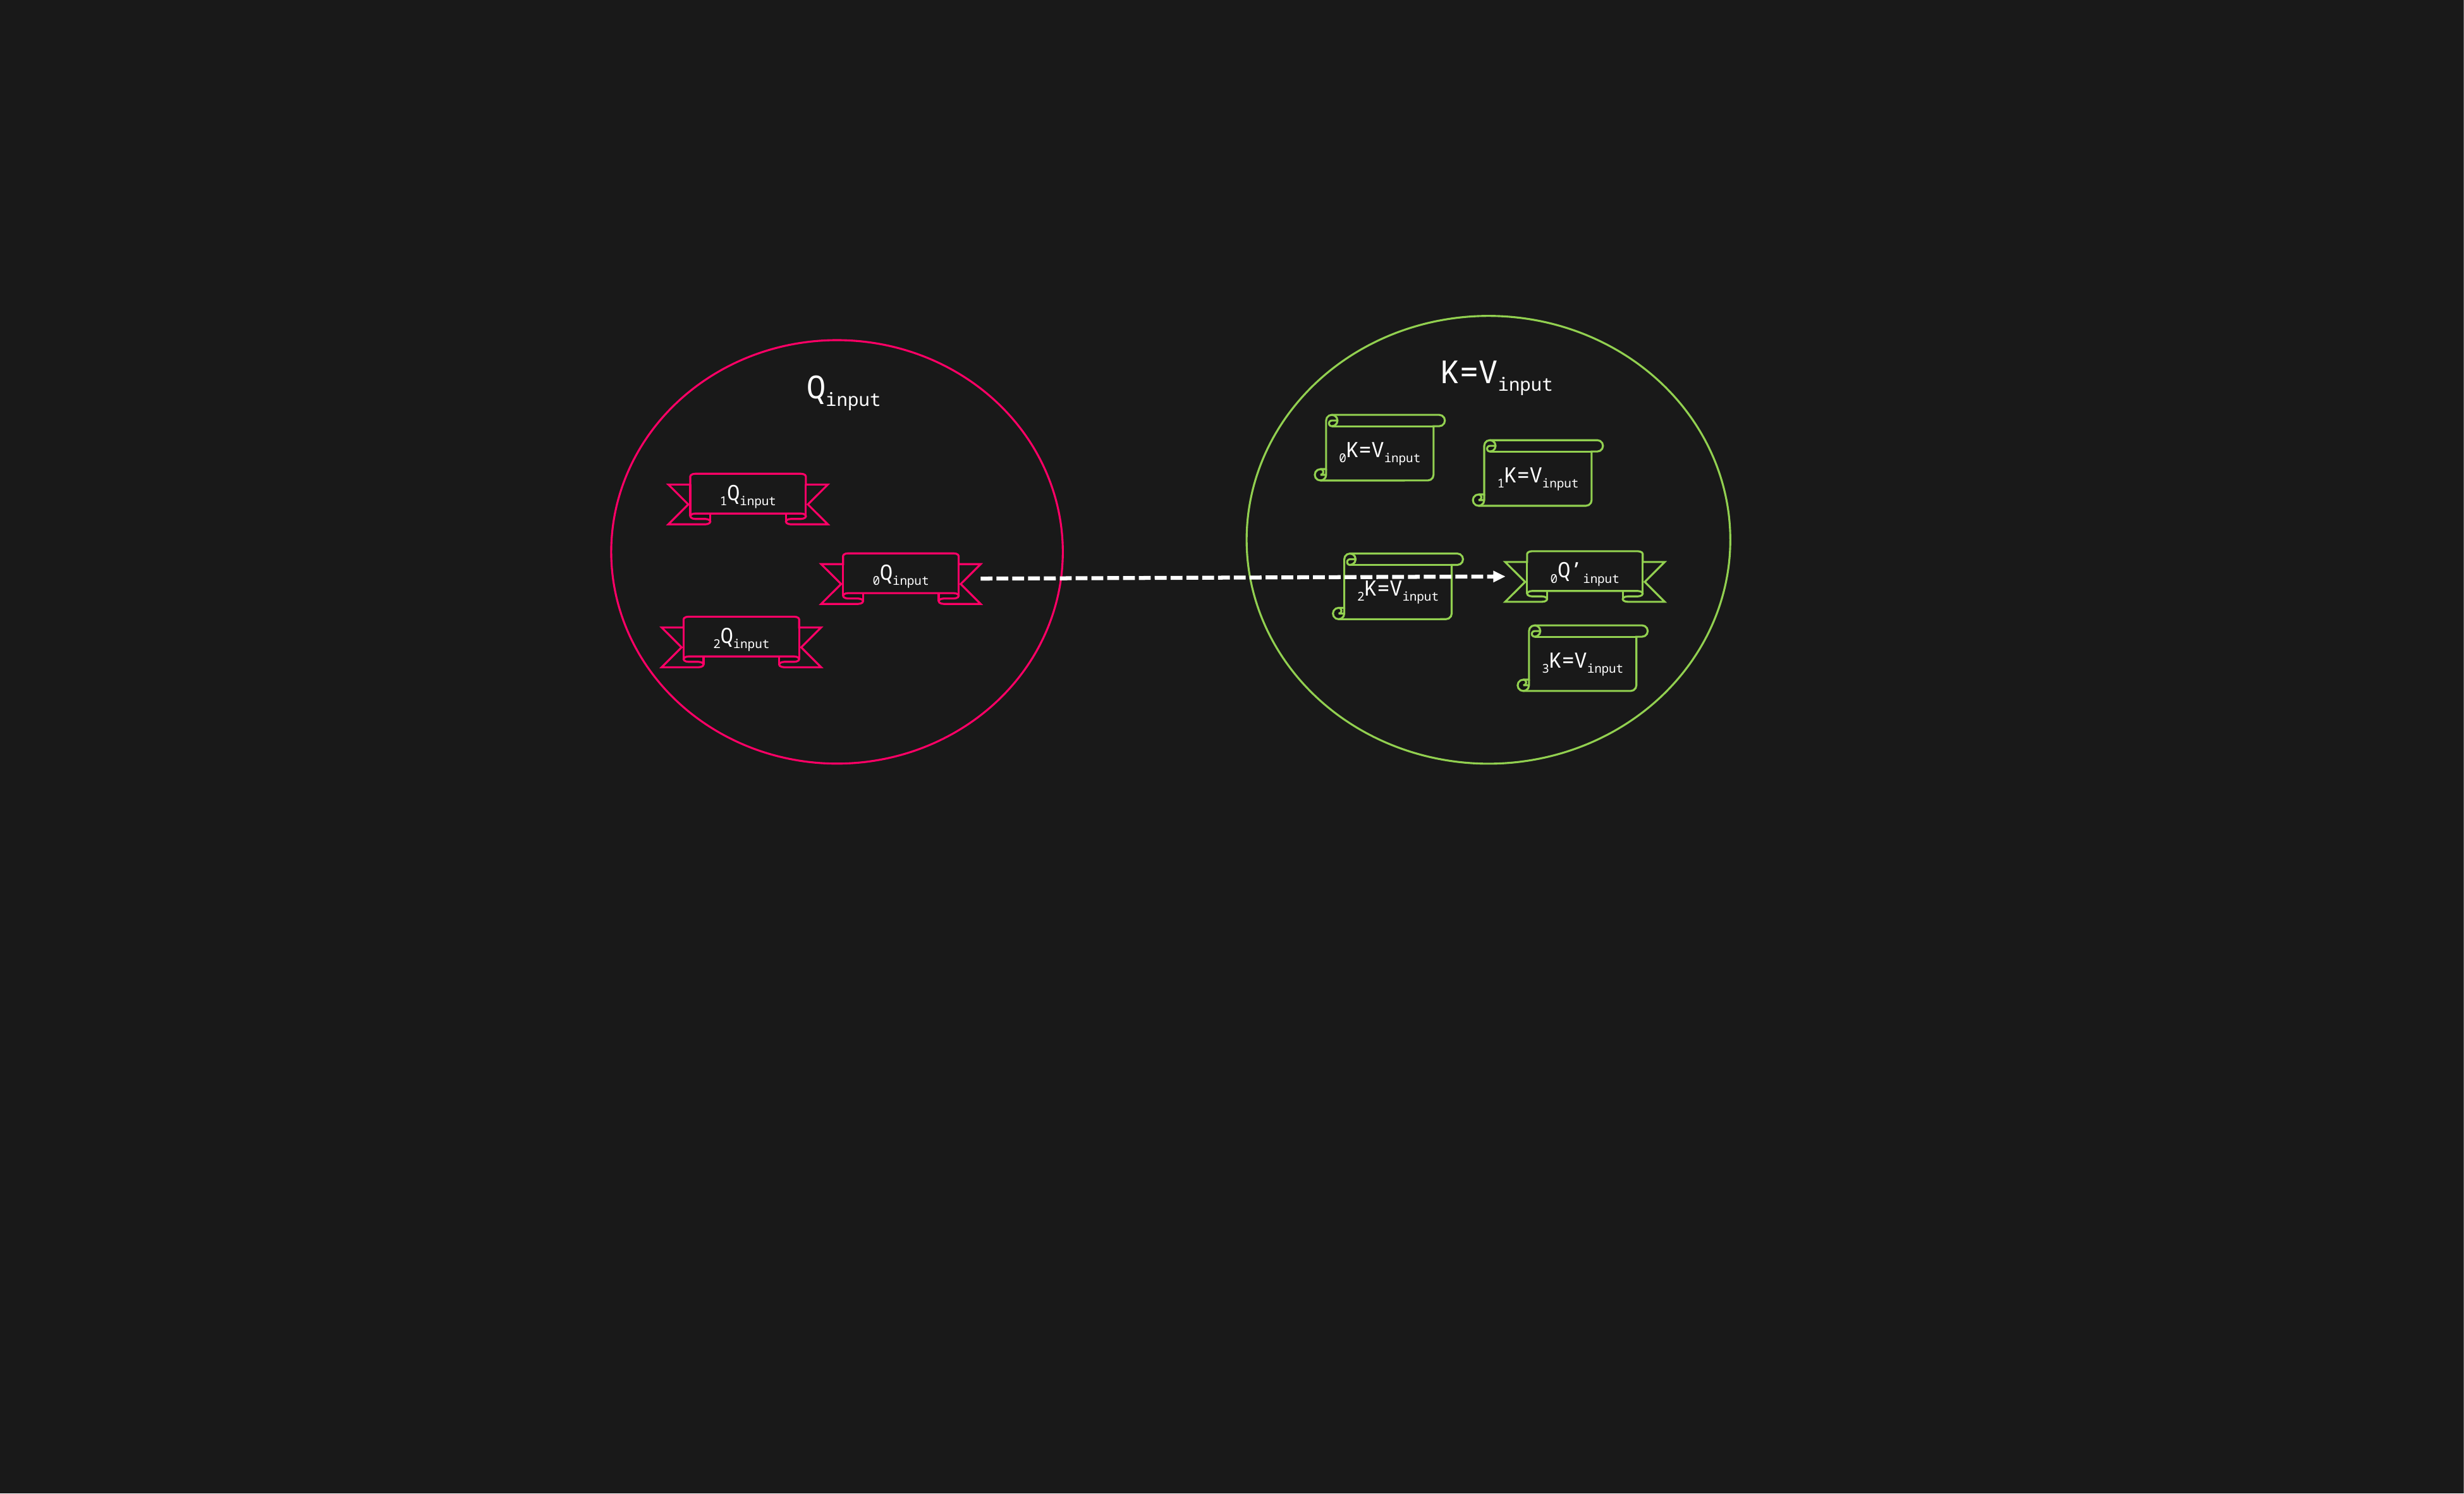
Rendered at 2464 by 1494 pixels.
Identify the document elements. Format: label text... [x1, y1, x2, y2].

text_box 0Qinput [819, 553, 982, 605]
text_box 0K=Vinput [1314, 414, 1446, 482]
text_box K=Vinput [1394, 343, 1601, 403]
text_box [960, 582, 1525, 584]
text_box Qinput [776, 358, 912, 419]
text_box 2K=Vinput [1332, 584, 1453, 620]
text_box [610, 339, 1064, 764]
text_box 1K=Vinput [1472, 439, 1604, 507]
text_box 1Qinput [666, 473, 830, 525]
text_box 2Qinput [660, 616, 823, 668]
text_box 0Q’input [1503, 550, 1667, 603]
text_box [1246, 315, 1731, 764]
text_box 3K=Vinput [1516, 625, 1649, 692]
text_box 2K=Vinput [1343, 553, 1464, 582]
